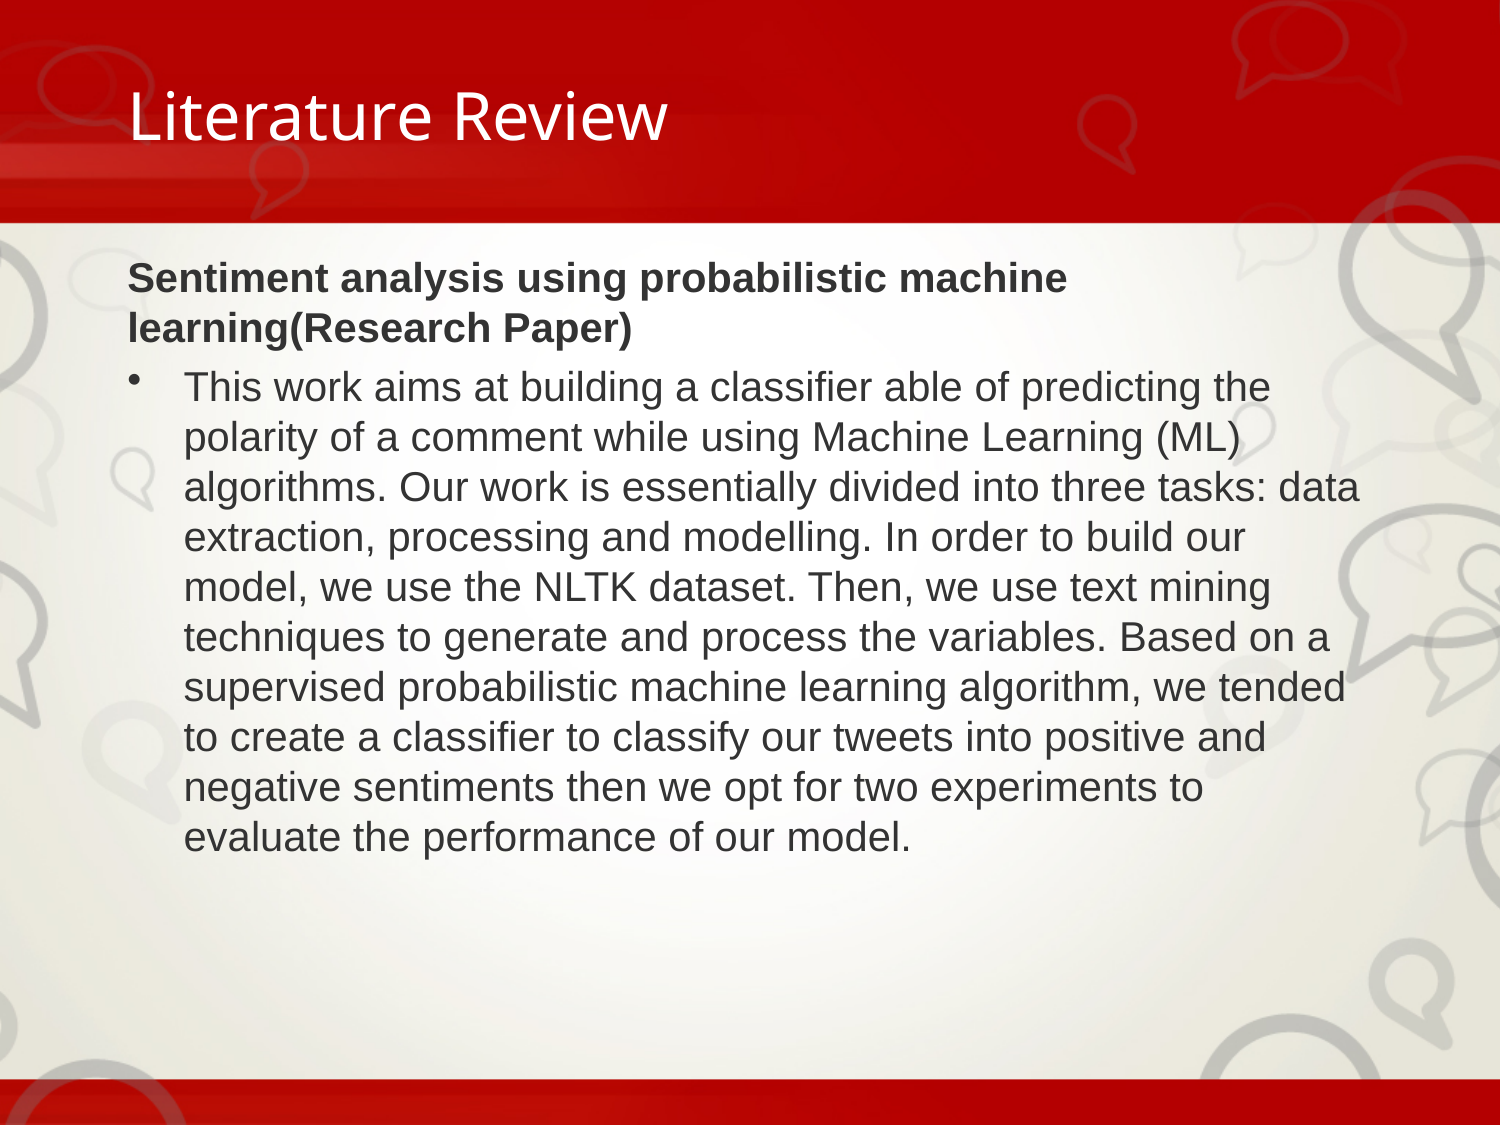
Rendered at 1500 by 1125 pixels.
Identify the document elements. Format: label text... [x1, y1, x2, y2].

picture [0, 0, 1500, 1125]
title Literature Review [112, 30, 1388, 197]
list Sentiment analysis using probabilistic machine learning(Research Paper) This work aims at building a classifier able of predicting the polarity of a comment while using Machine Learning (ML) algorithms. Our work is essentially divided into three tasks: data extraction, processing and modelling. In order to build our model, we use the NLTK dataset. Then, we use text mining techniques to generate and process the variables. Based on a supervised probabilistic machine learning algorithm, we tended to create a classifier to classify our tweets into positive and negative sentiments then we opt for two experiments to evaluate the performance of our model. [112, 243, 1388, 1047]
